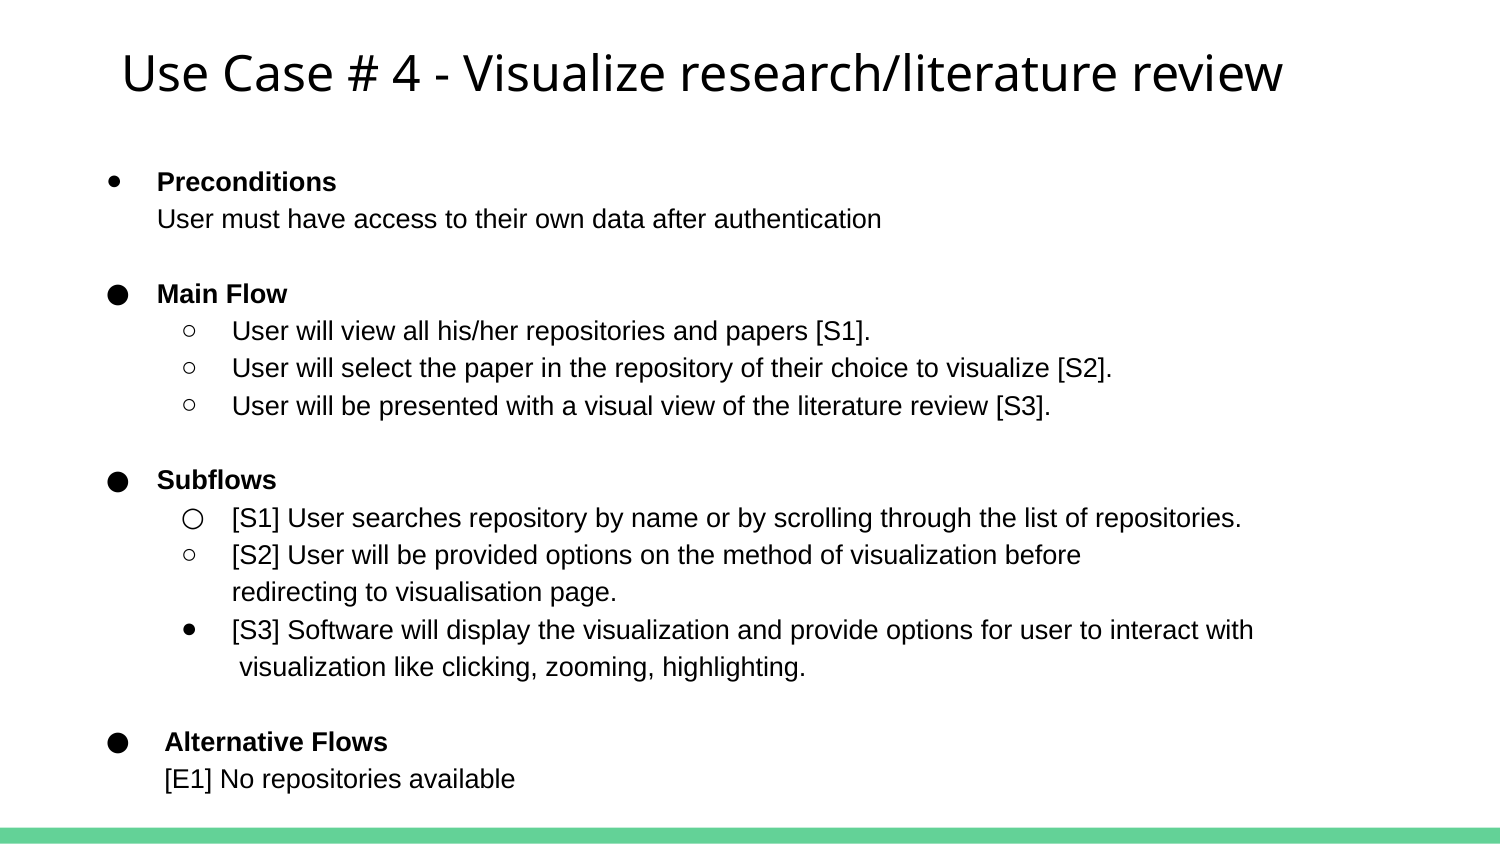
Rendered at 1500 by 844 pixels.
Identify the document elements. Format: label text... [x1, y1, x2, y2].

text_box Preconditions User must have access to their own data after authentication Main Flow User will view all his/her repositories and papers [S1]. User will select the paper in the repository of their choice to visualize [S2]. User will be presented with a visual view of the literature review [S3]. Subflows [S1] User searches repository by name or by scrolling through the list of repositories. [S2] User will be provided options on the method of visualization before redirecting to visualisation page. [S3] Software will display the visualization and provide options for user to interact with visualization like clicking, zooming, highlighting. Alternative Flows [E1] No repositories available [66, 144, 1274, 809]
text_box Use Case # 4 - Visualize research/literature review [106, 26, 1403, 116]
